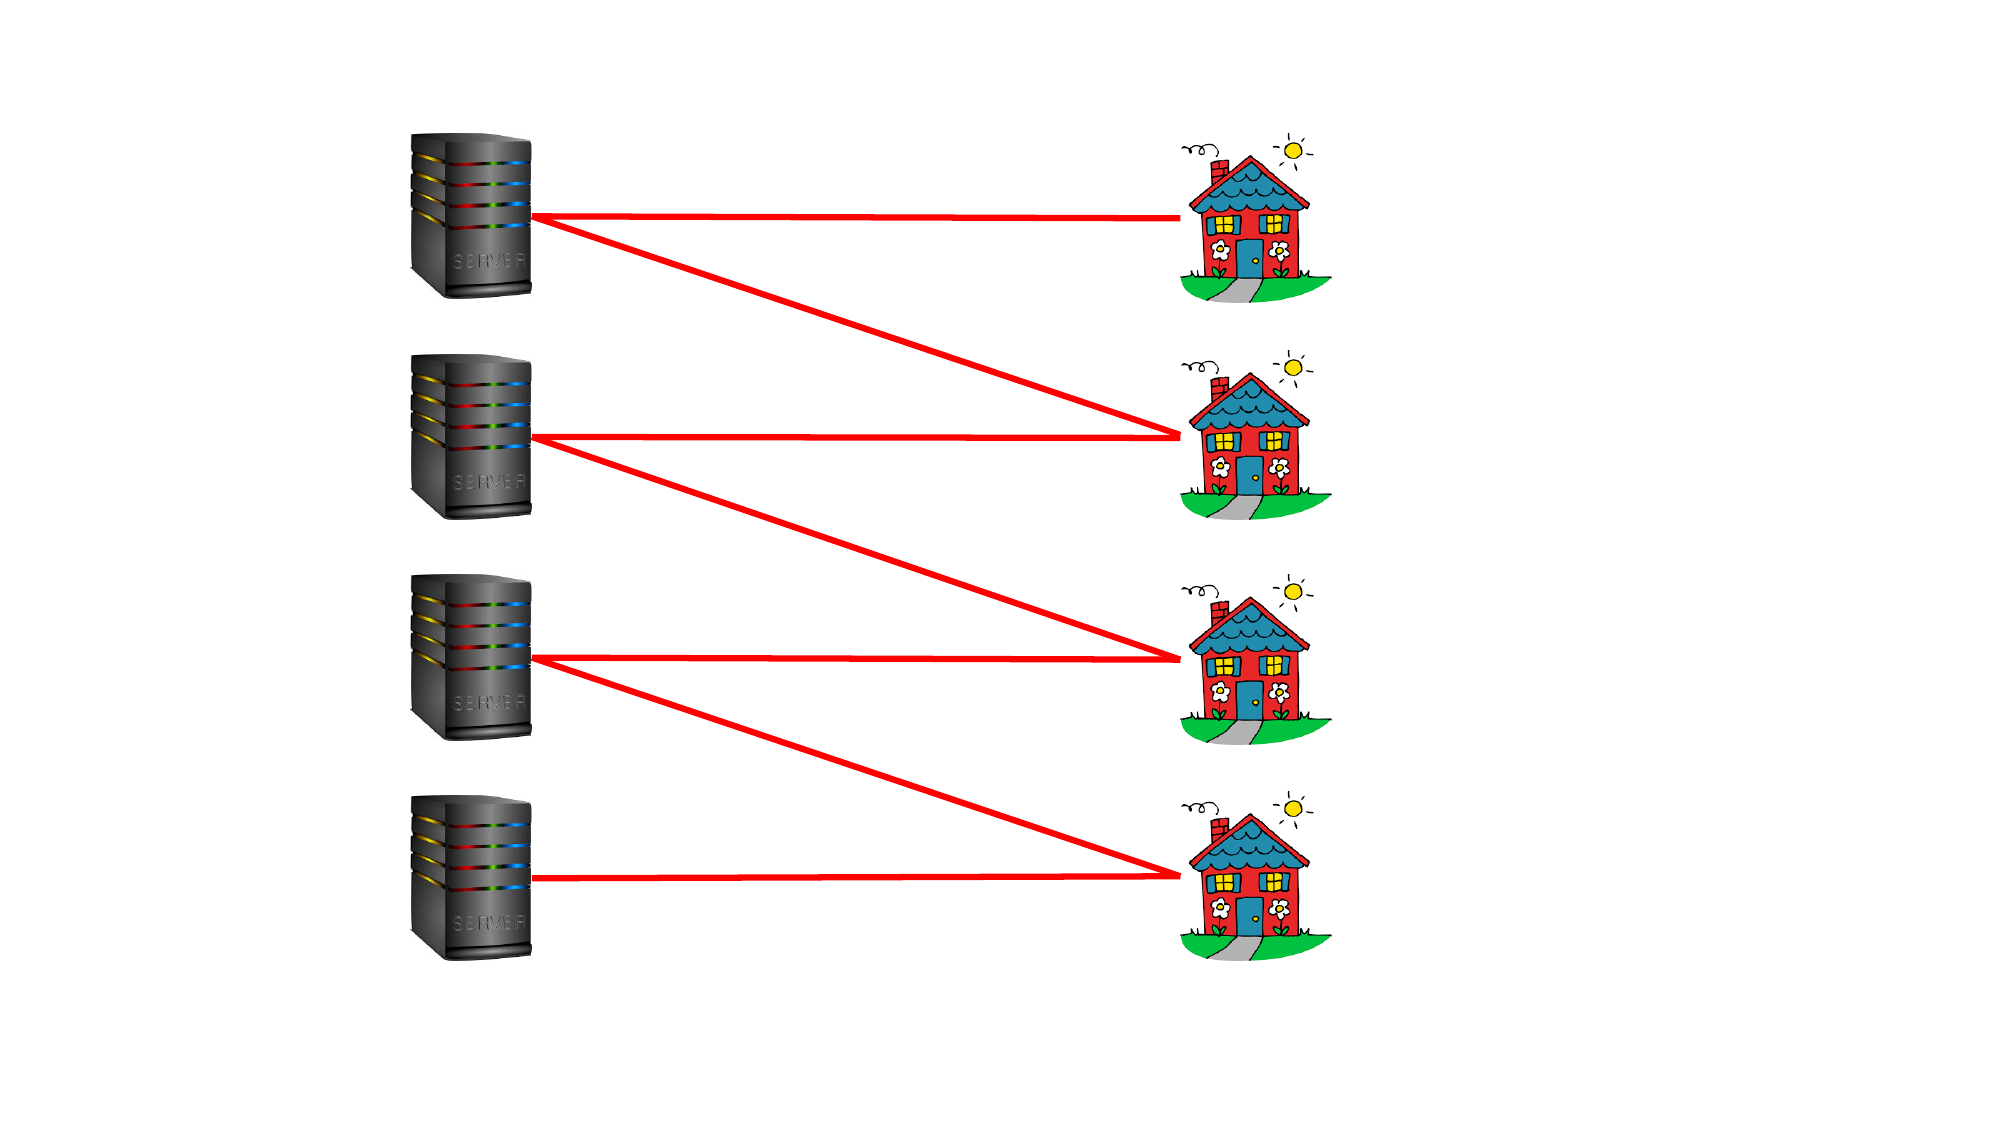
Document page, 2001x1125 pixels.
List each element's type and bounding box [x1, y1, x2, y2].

picture [408, 354, 532, 520]
picture [1180, 791, 1332, 961]
picture [1180, 133, 1332, 304]
picture [408, 133, 532, 300]
text_box [531, 438, 1181, 657]
picture [408, 574, 531, 741]
picture [1180, 350, 1332, 520]
text_box [531, 660, 1181, 876]
text_box [531, 219, 1181, 435]
picture [1181, 574, 1332, 745]
picture [408, 795, 532, 961]
